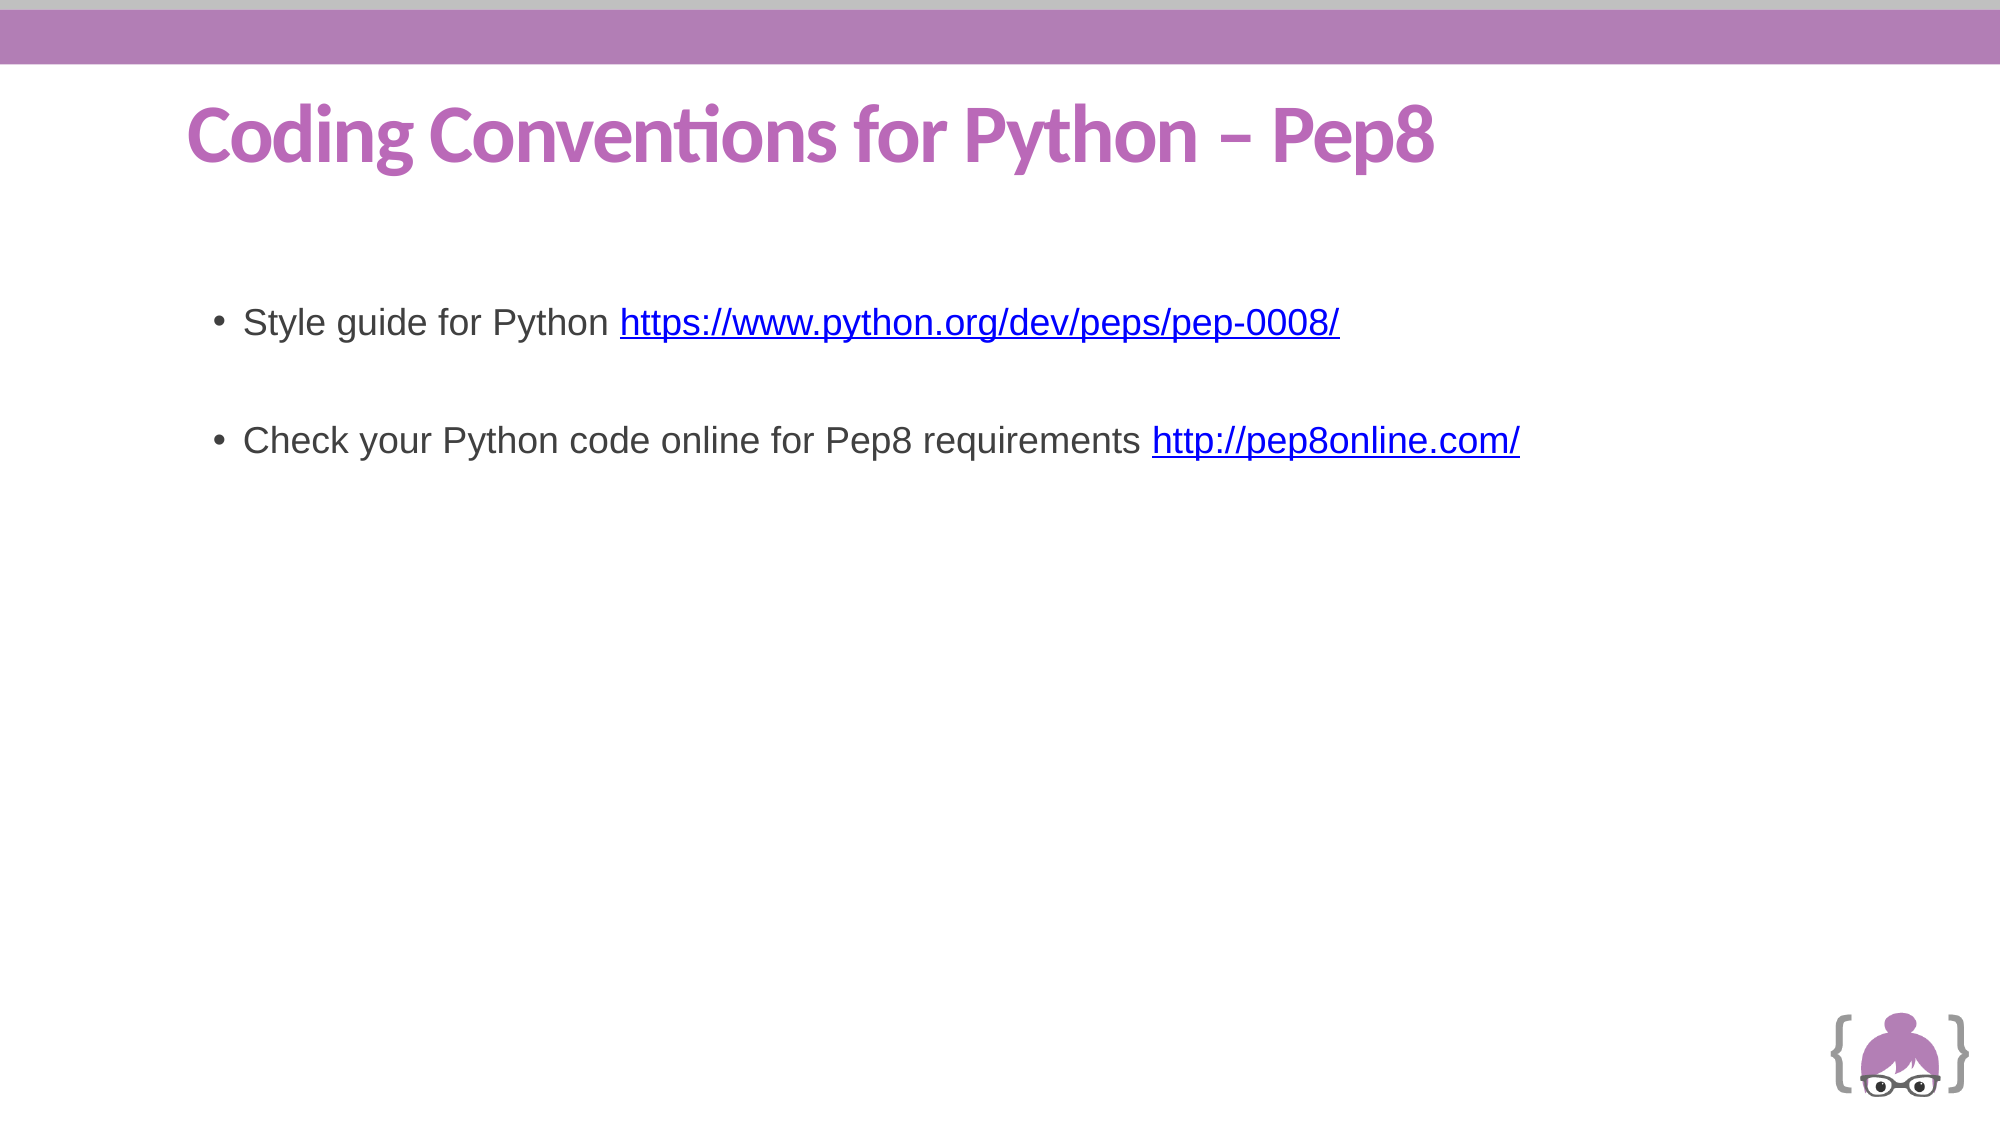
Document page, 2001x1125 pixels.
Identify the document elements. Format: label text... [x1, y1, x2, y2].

picture [1830, 1012, 1969, 1098]
title Coding Conventions for Python – Pep8 [179, 67, 1831, 188]
list Style guide for Python https://www.python.org/dev/peps/pep-0008/ Check your Python code online for Pep8 requirements http://pep8online.com/ [179, 302, 1831, 964]
